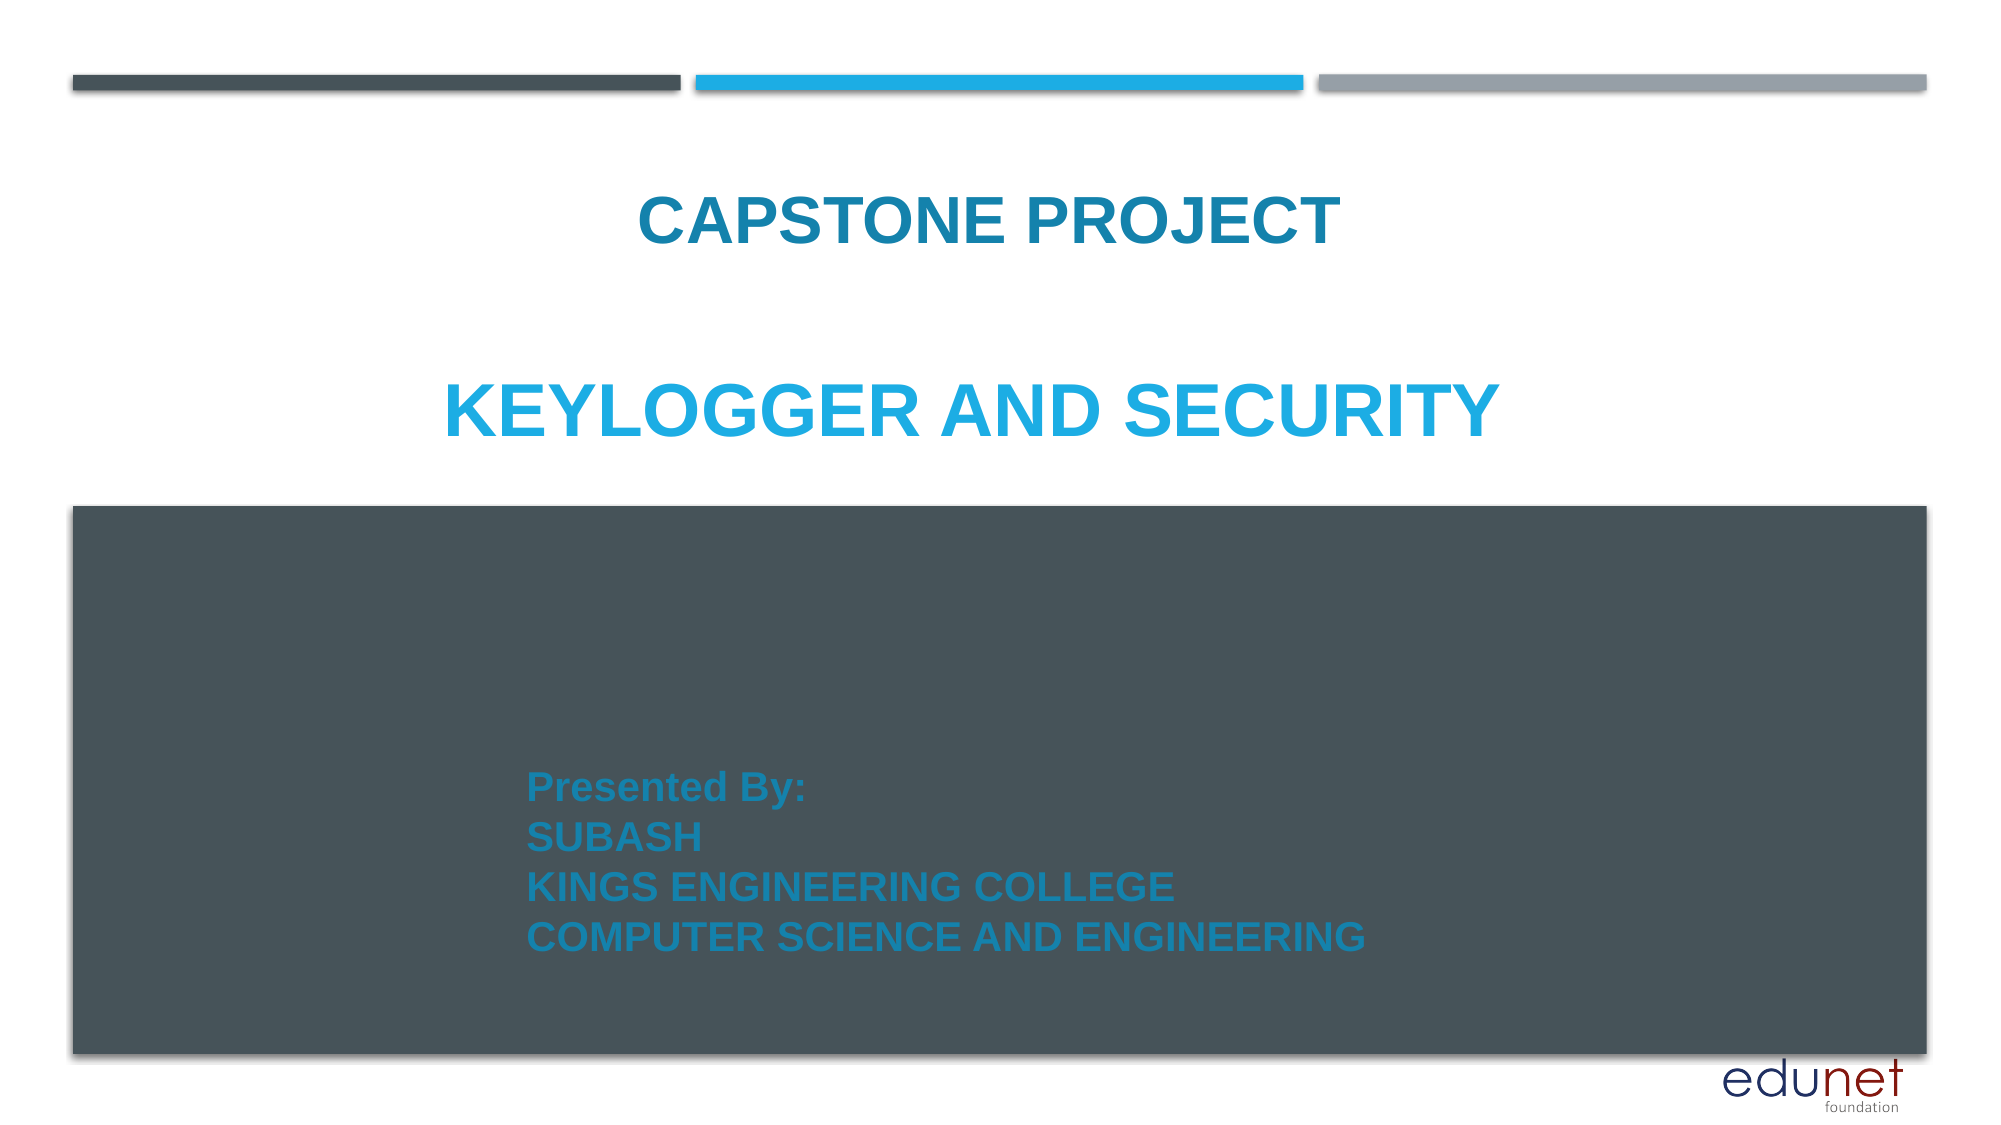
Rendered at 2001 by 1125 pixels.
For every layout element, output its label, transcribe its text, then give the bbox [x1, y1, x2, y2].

picture [1719, 1056, 1905, 1116]
text_box Presented By: SUBASH KINGS ENGINEERING COLLEGE COMPUTER SCIENCE AND ENGINEERING [511, 752, 1821, 968]
title Keylogger and security [222, 298, 1723, 460]
text_box CAPSTONE PROJECT [0, 169, 2000, 265]
